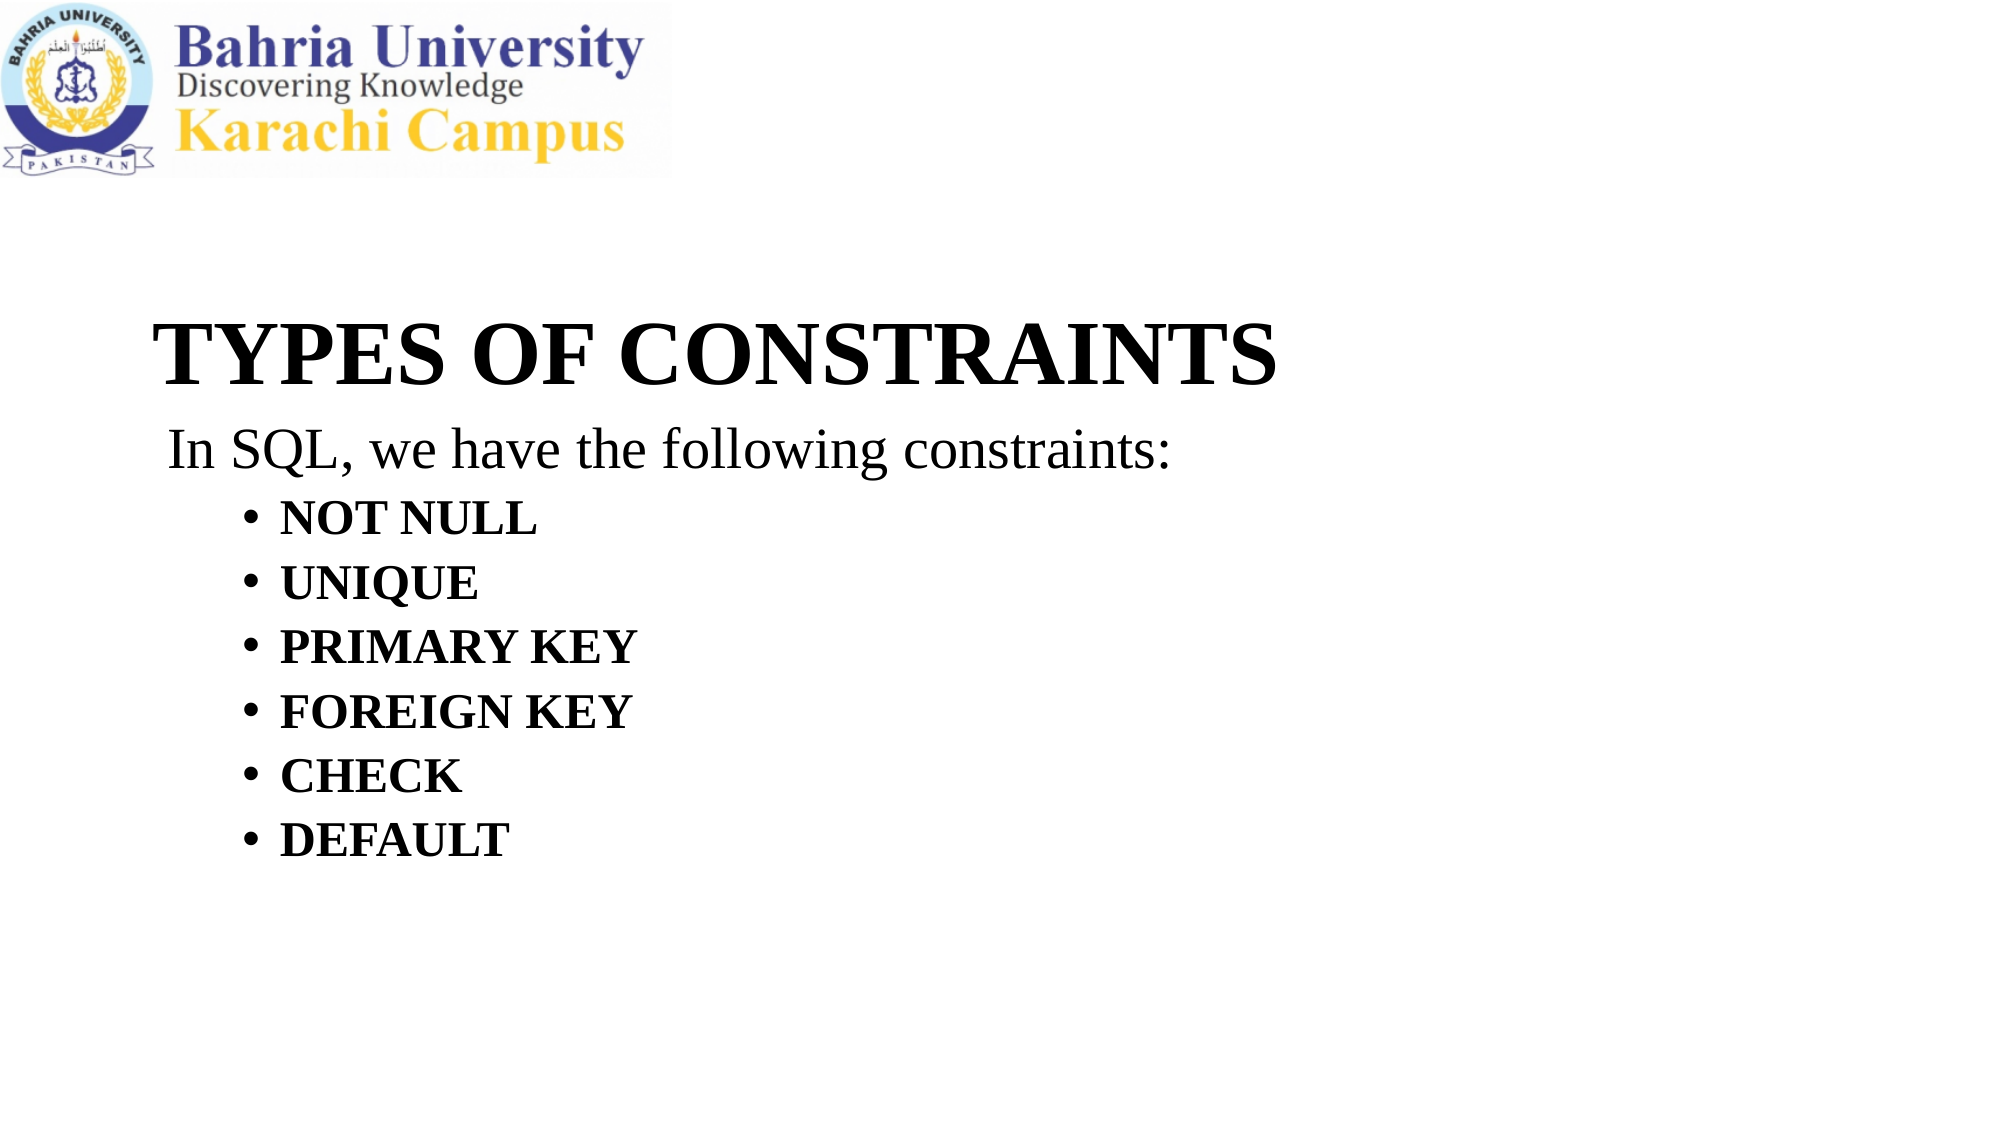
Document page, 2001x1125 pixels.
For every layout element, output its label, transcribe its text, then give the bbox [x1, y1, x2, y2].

list In SQL, we have the following constraints: NOT NULL UNIQUE PRIMARY KEY FOREIGN KEY CHECK DEFAULT [152, 411, 1878, 1125]
title TYPES OF CONSTRAINTS [137, 245, 1863, 464]
picture [0, 2, 672, 178]
